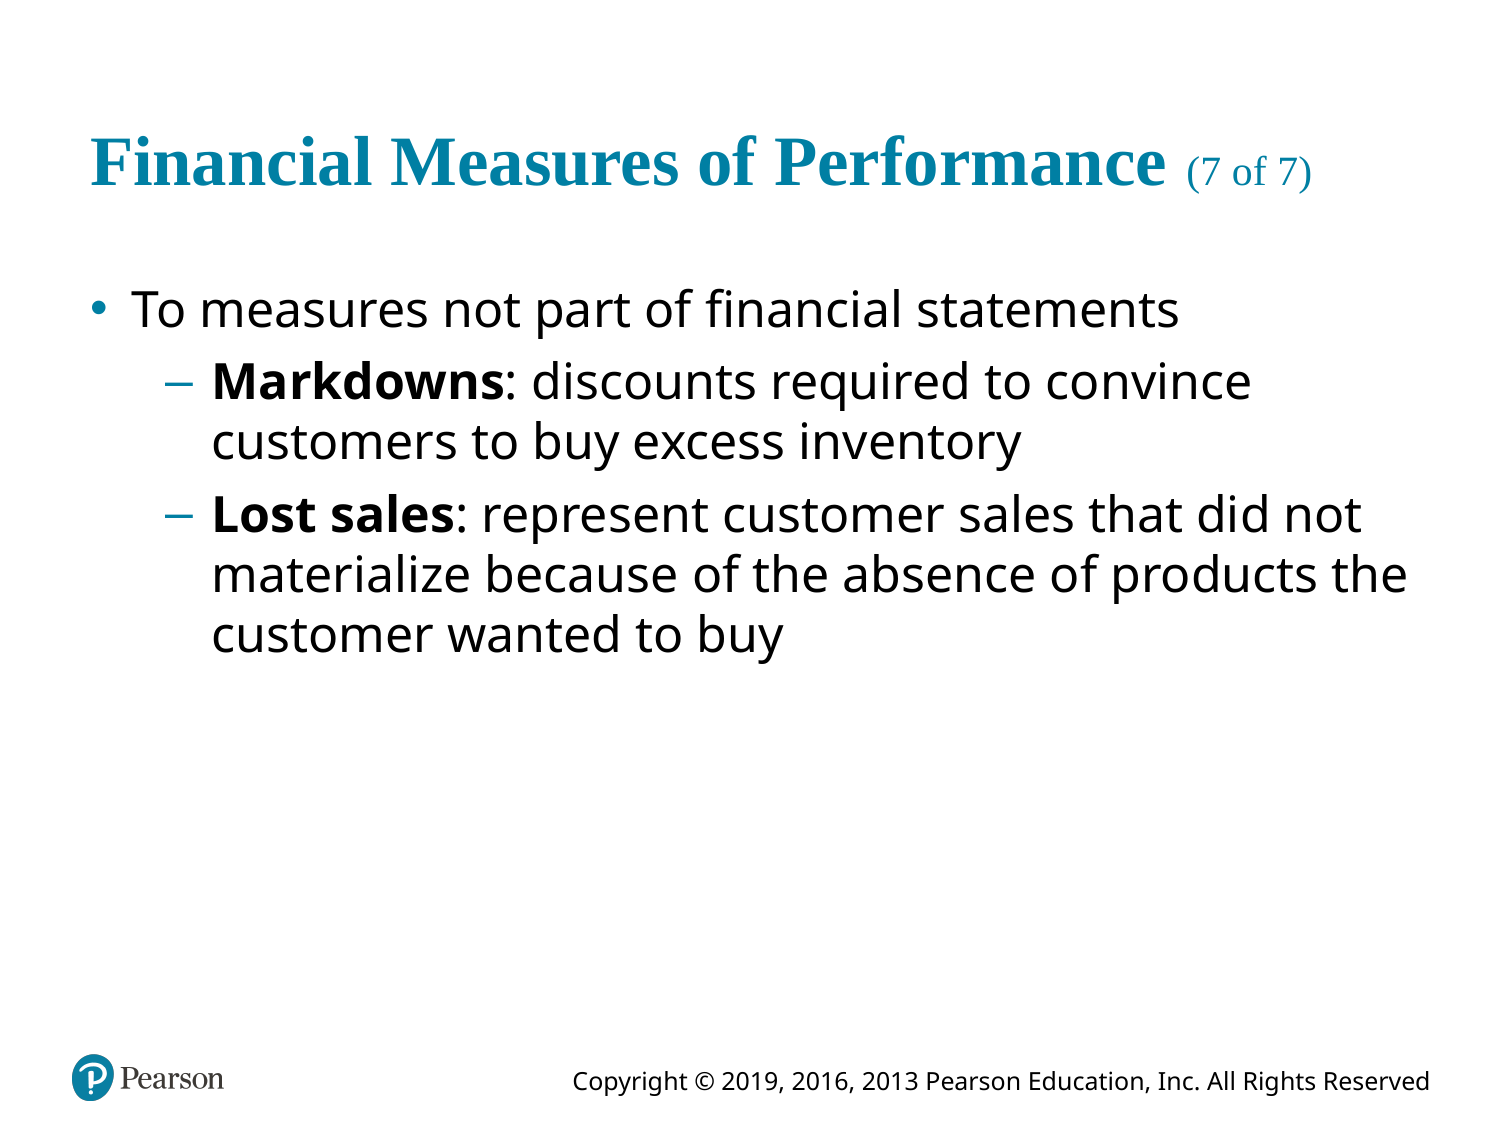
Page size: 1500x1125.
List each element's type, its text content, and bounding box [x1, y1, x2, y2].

picture [72, 1054, 88, 1070]
picture [72, 1087, 83, 1101]
title Financial Measures of Performance (7 of 7) [75, 0, 1425, 216]
list To measures not part of financial statements Markdowns: discounts required to convince customers to buy excess inventory Lost sales: represent customer sales that did not materialize because of the absence of products the customer wanted to buy [75, 262, 1425, 931]
picture [80, 1063, 106, 1088]
picture [98, 1054, 224, 1101]
